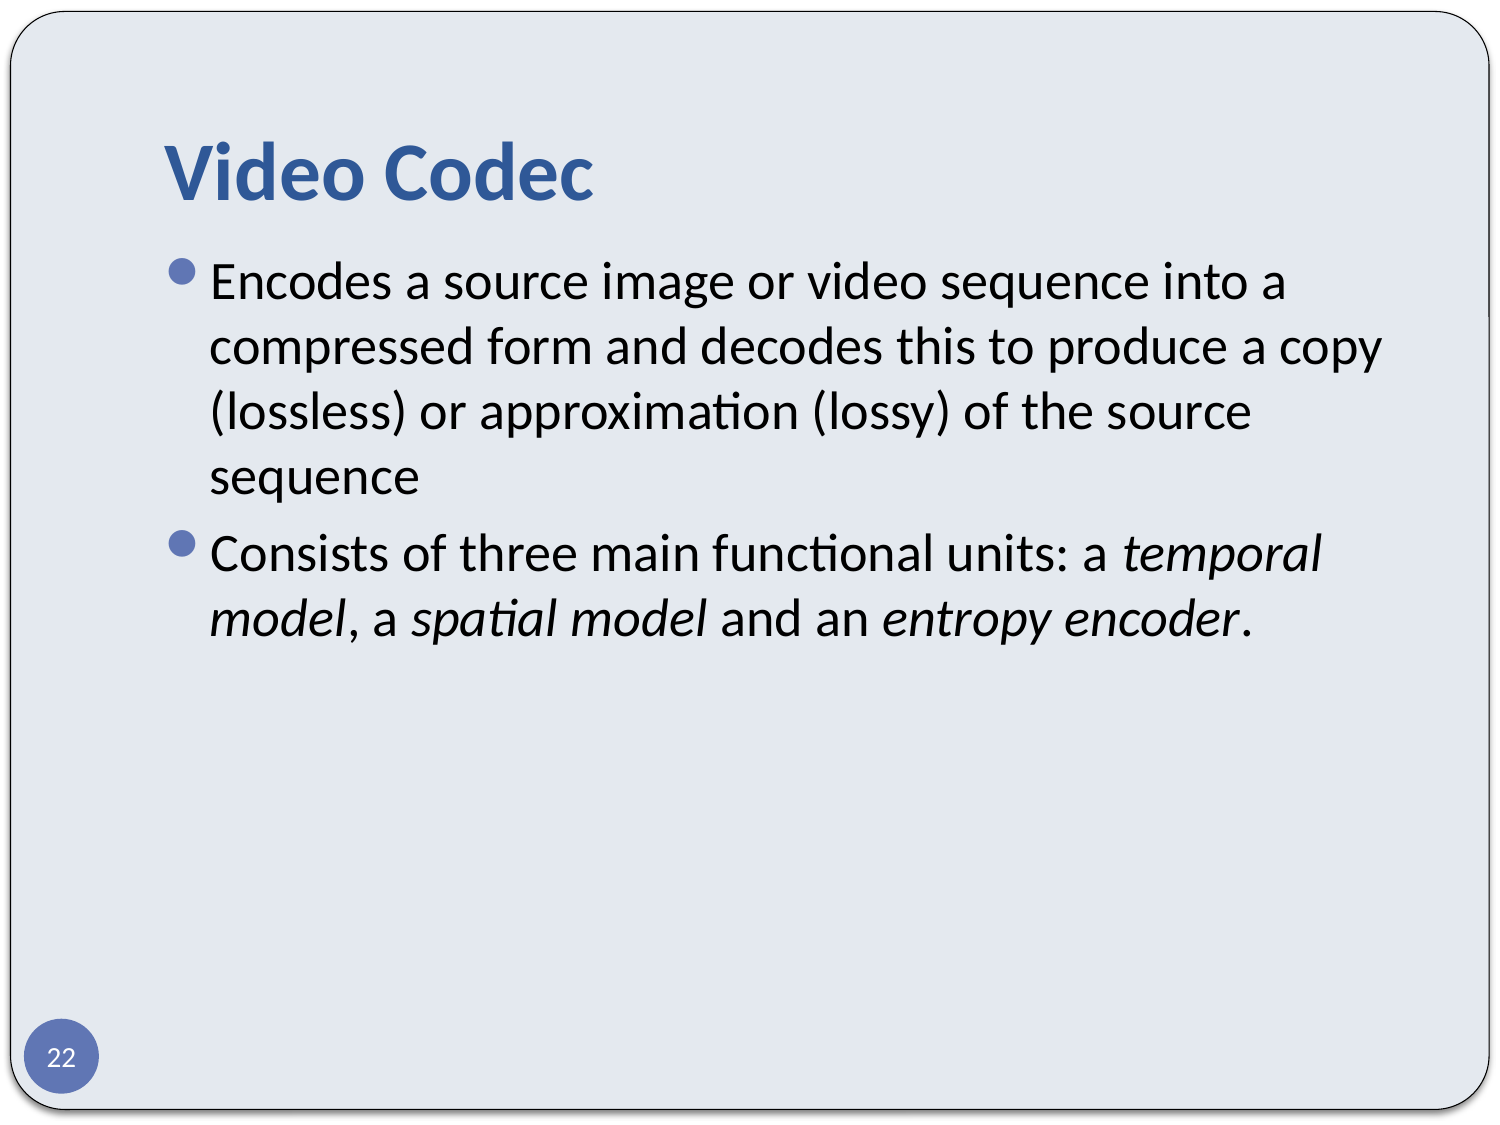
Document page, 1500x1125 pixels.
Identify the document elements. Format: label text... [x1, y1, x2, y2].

list Encodes a source image or video sequence into a compressed form and decodes this to produce a copy (lossless) or approximation (lossy) of the source sequence Consists of three main functional units: a temporal model, a spatial model and an entropy encoder. [150, 237, 1425, 988]
title Video Codec [150, 45, 1425, 233]
slide_number 22 [23, 1018, 99, 1094]
